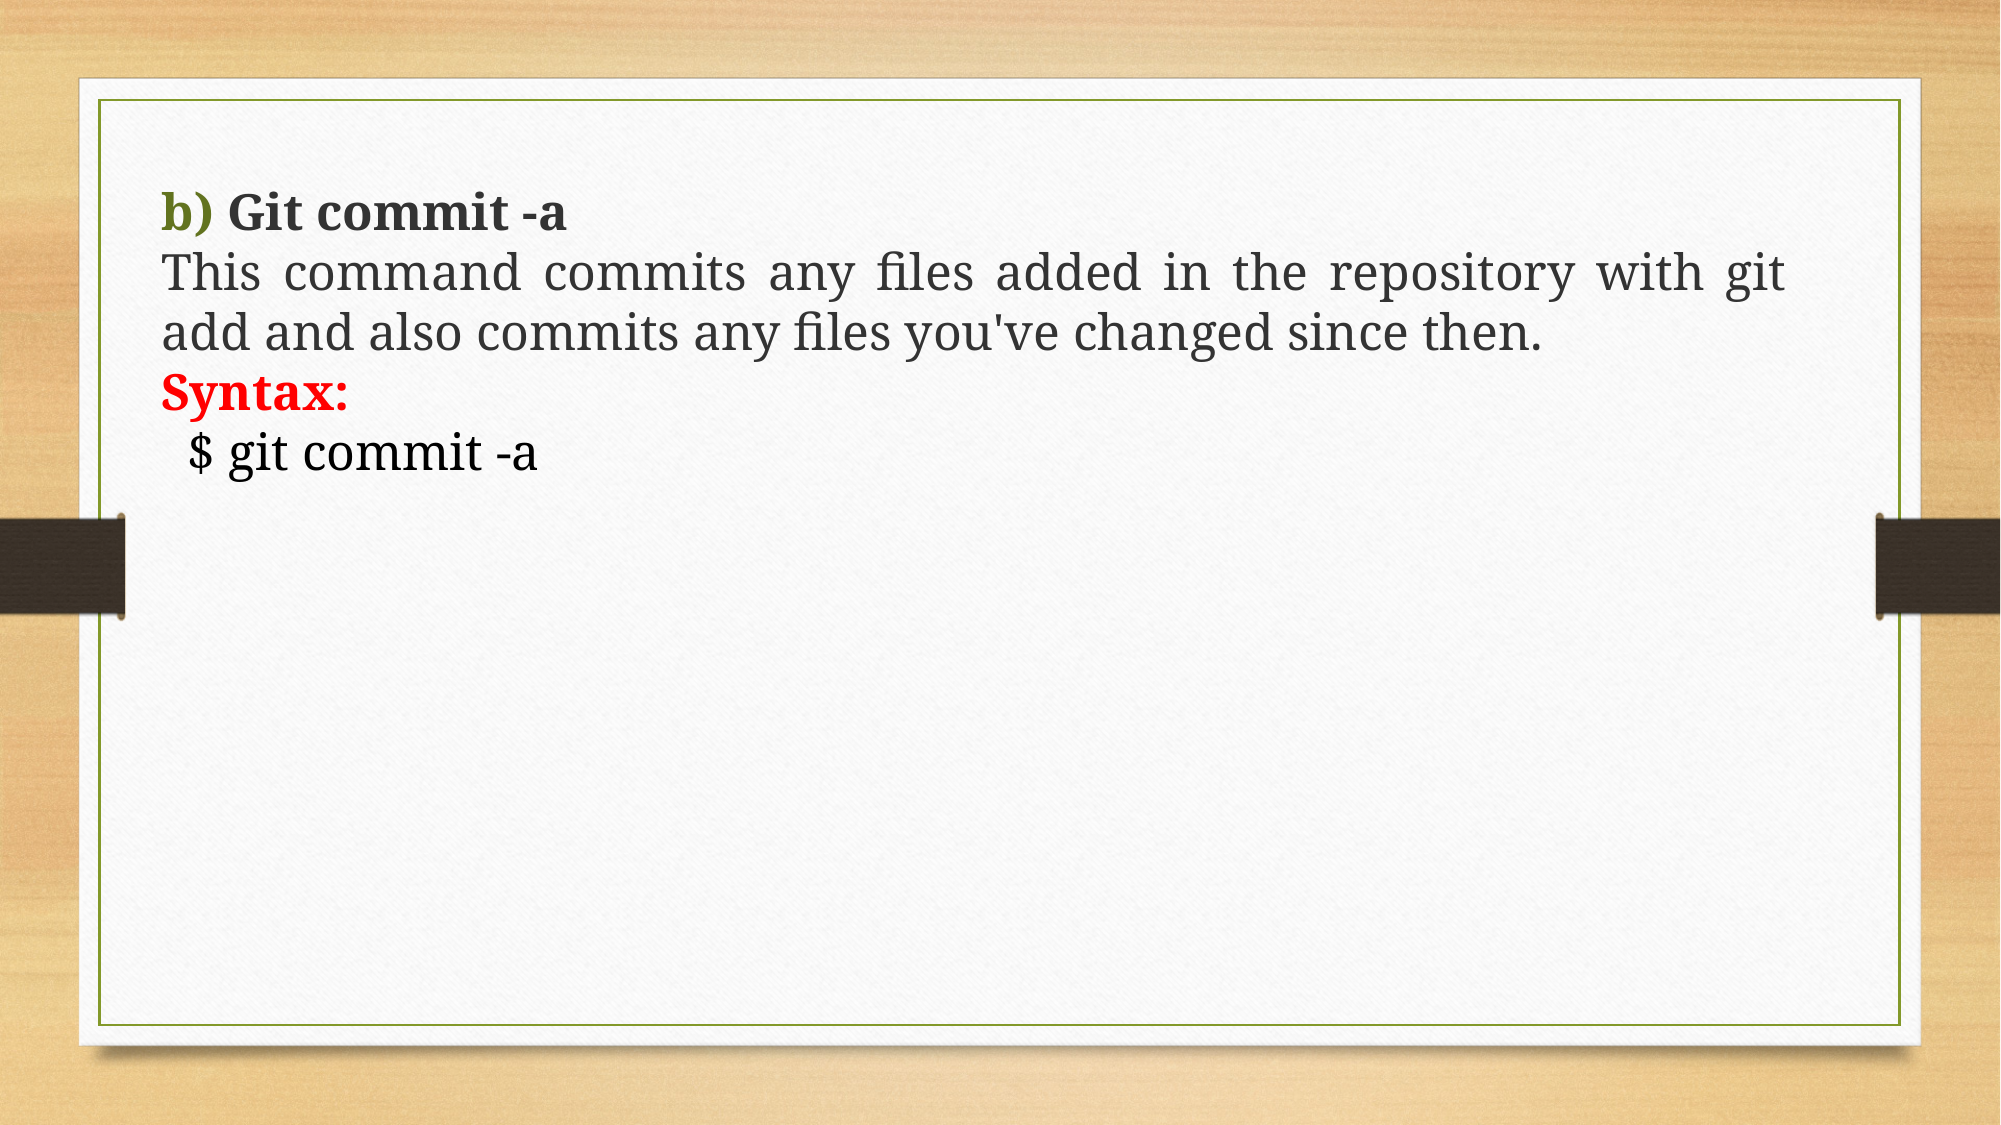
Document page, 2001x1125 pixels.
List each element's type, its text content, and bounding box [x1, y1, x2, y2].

picture [0, 0, 2001, 1125]
text_box b) Git commit -a This command commits any files added in the repository with git add and also commits any files you've changed since then. Syntax: $ git commit -a [146, 172, 1802, 488]
